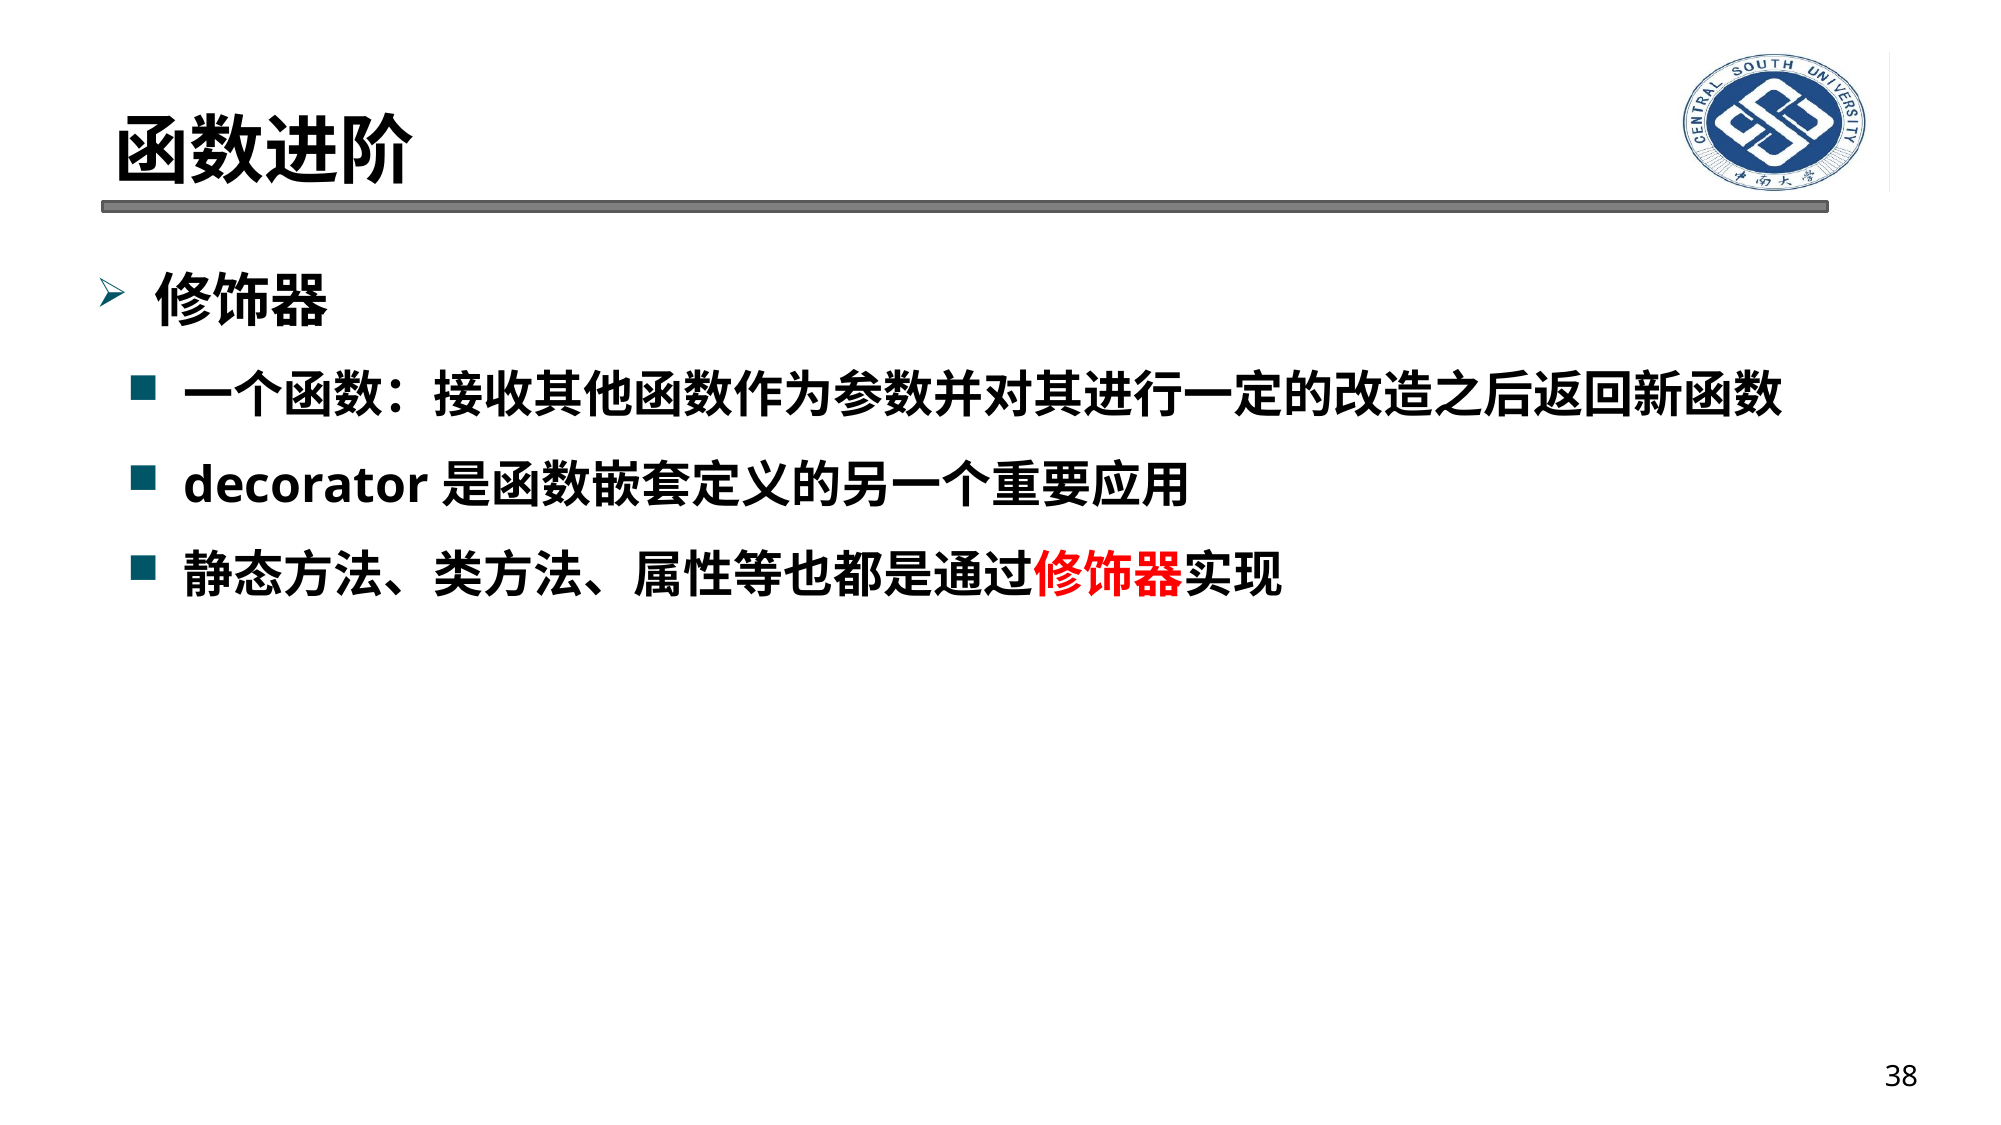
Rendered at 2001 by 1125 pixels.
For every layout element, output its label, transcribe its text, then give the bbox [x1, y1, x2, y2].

slide_number 38 [1516, 1049, 1934, 1125]
list 修饰器 一个函数：接收其他函数作为参数并对其进行一定的改造之后返回新函数 decorator是函数嵌套定义的另一个重要应用 静态方法、类方法、属性等也都是通过修饰器实现 [81, 220, 1898, 1024]
picture [1805, 52, 1890, 192]
title 函数进阶 [99, 12, 1805, 200]
